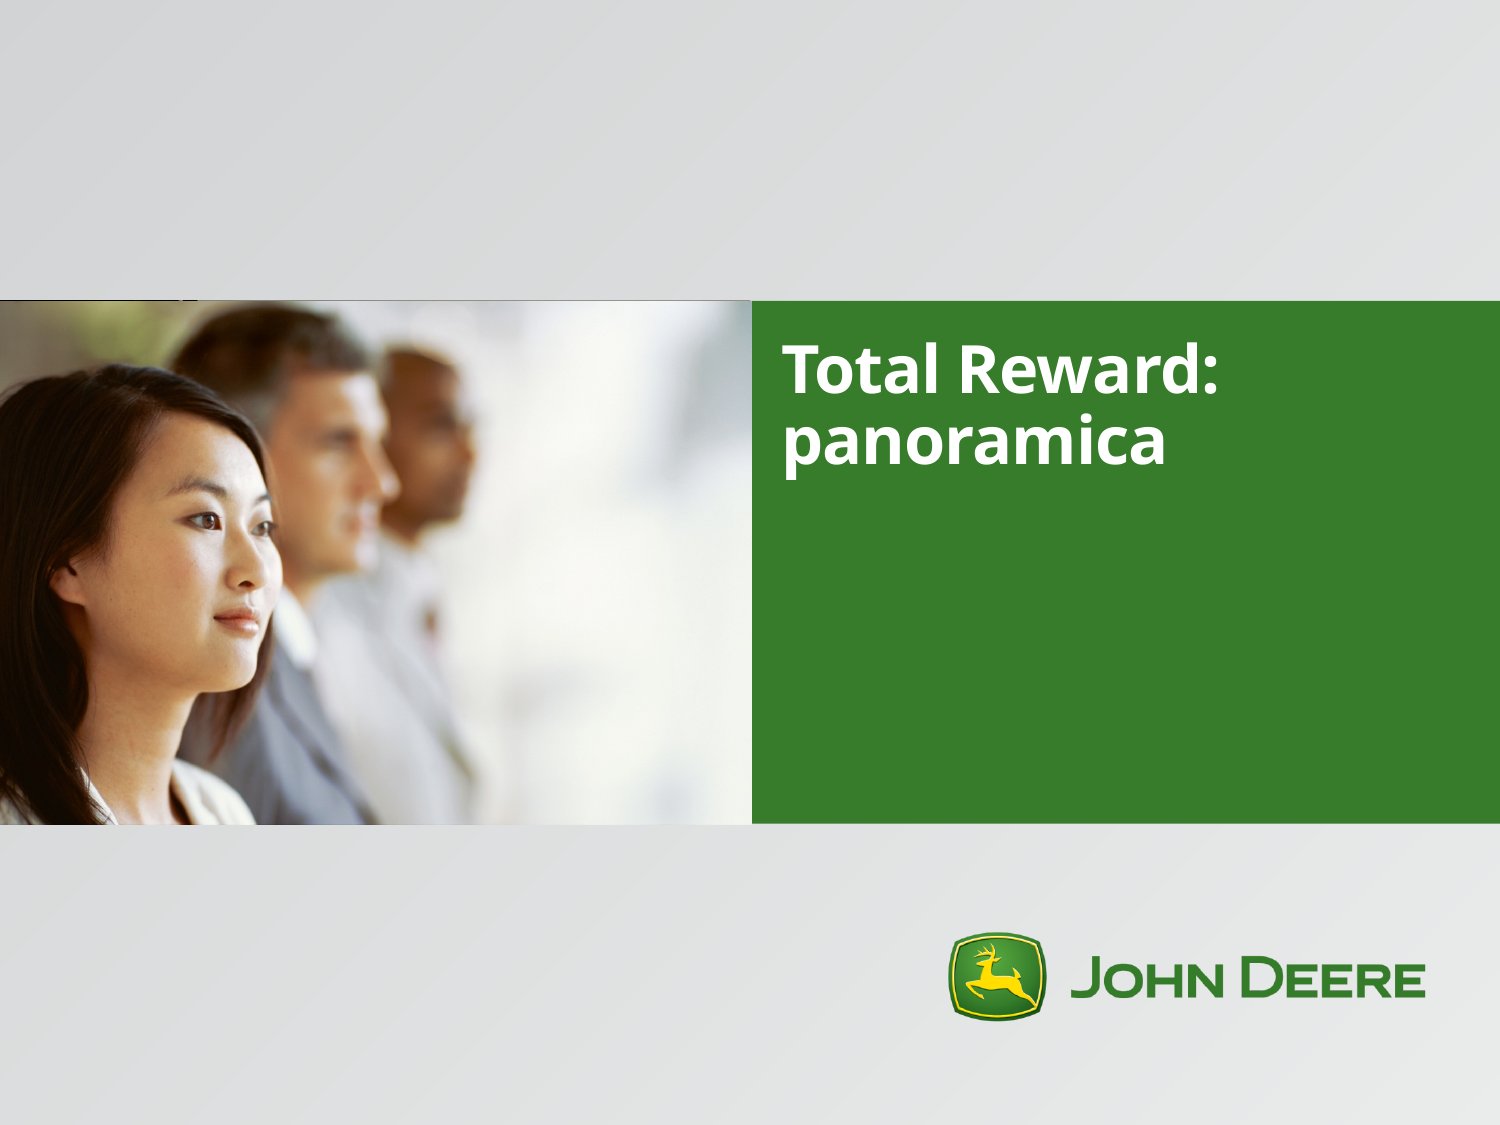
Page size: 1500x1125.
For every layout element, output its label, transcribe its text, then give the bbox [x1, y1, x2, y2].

picture [0, 300, 752, 826]
picture [907, 891, 1466, 1062]
title Total Reward: panoramica [781, 328, 1436, 700]
